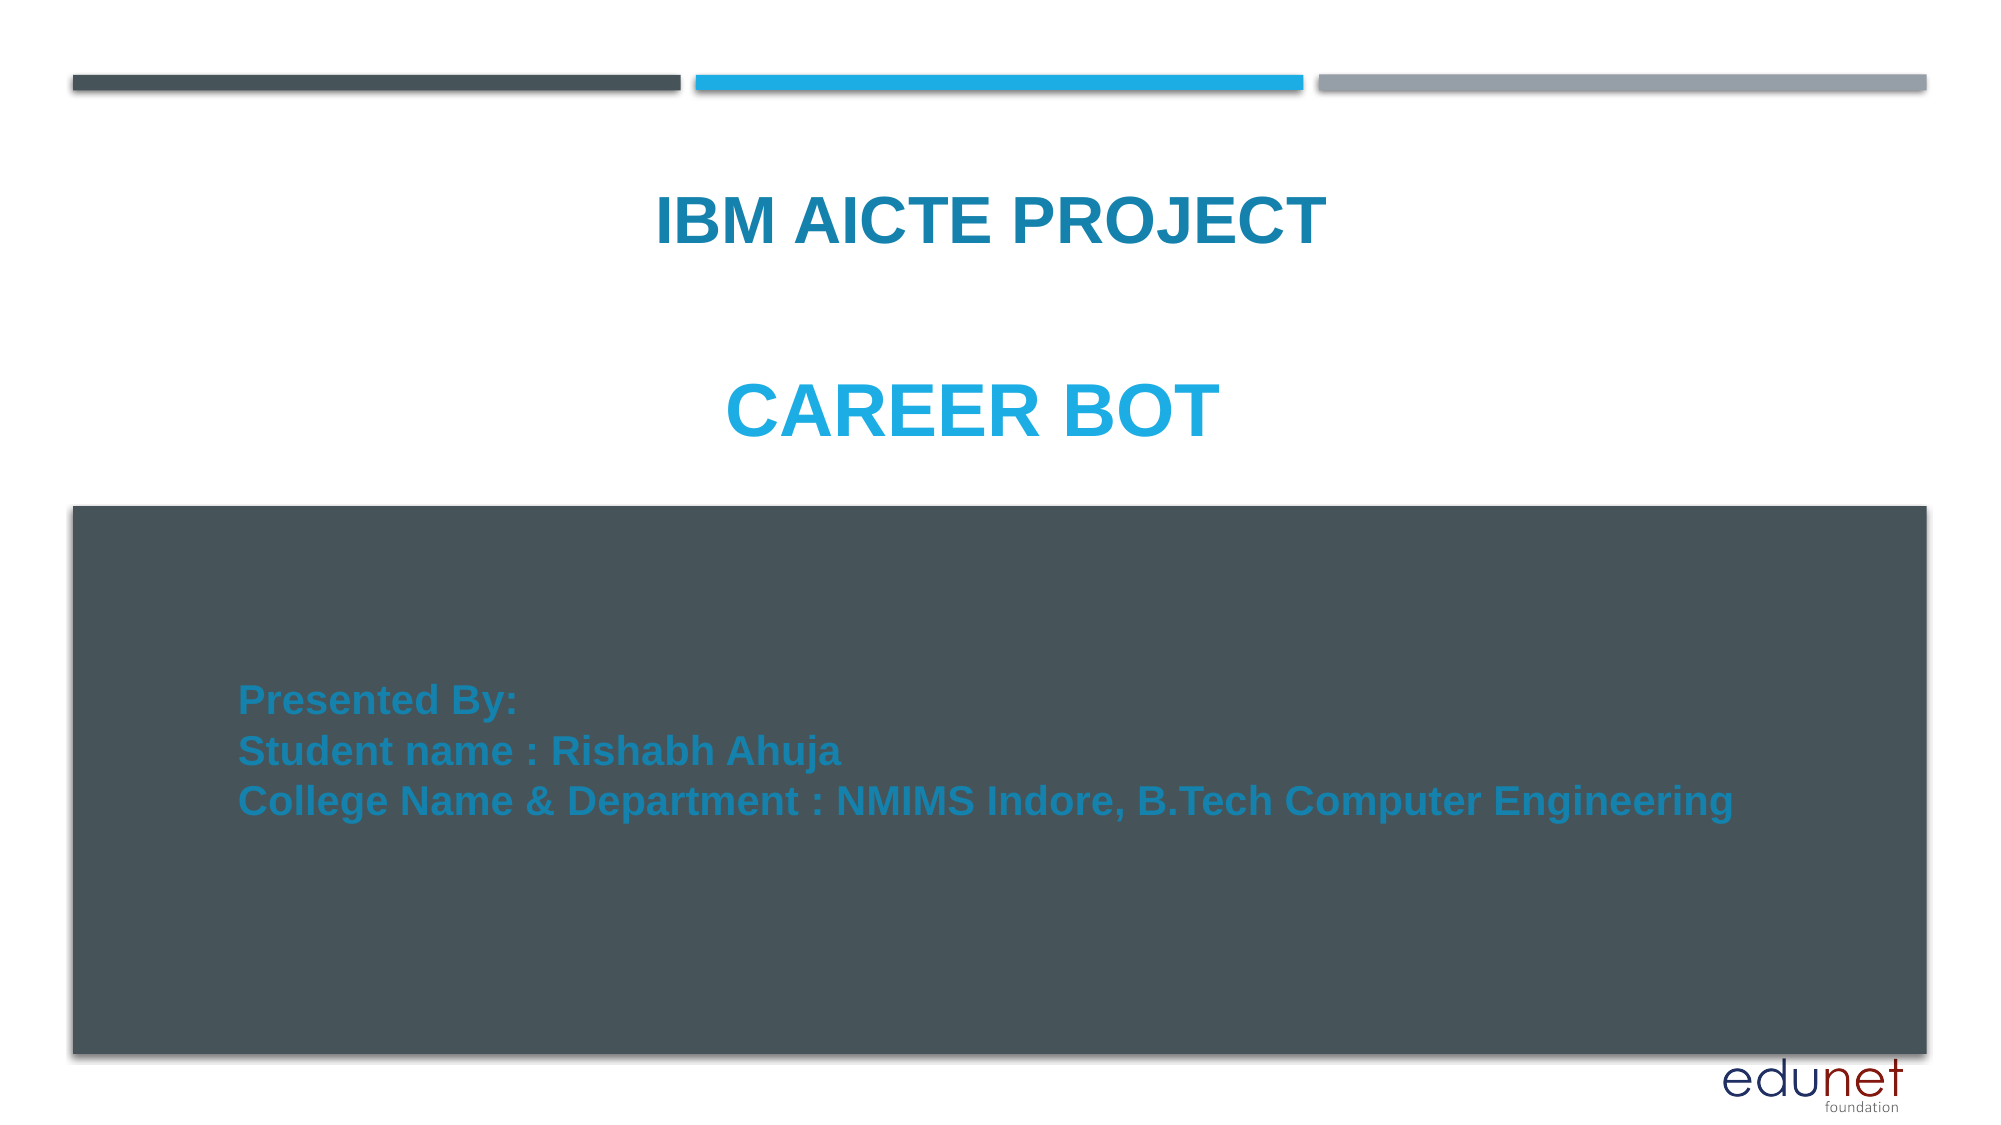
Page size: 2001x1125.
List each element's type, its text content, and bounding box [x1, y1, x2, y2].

text_box Presented By: Student name : Rishabh Ahuja College Name & Department : NMIMS Indore, B.Tech Computer Engineering [222, 665, 1821, 881]
title Career bot [222, 298, 1723, 460]
text_box IBM AICTE PROJECT [0, 169, 2000, 265]
picture [1719, 1056, 1905, 1116]
